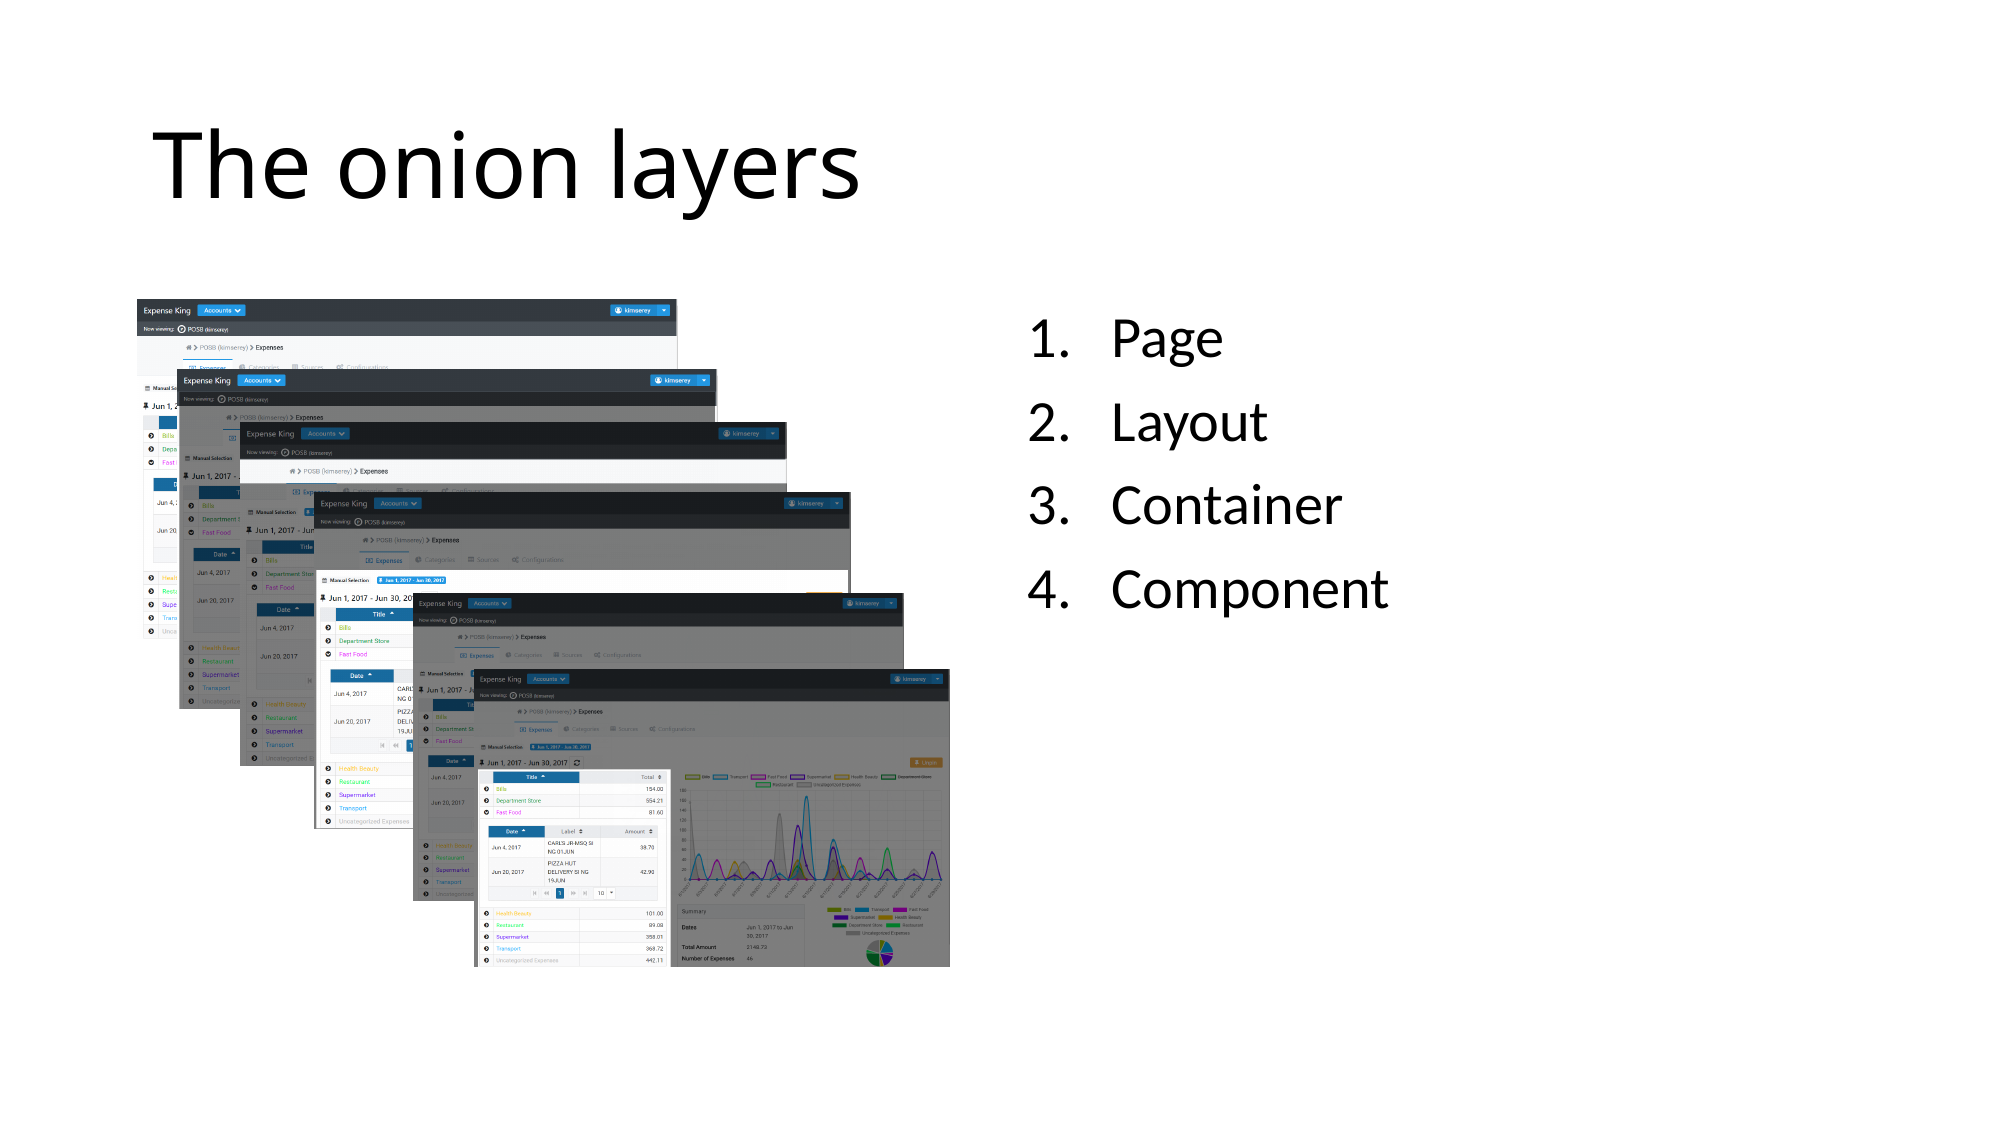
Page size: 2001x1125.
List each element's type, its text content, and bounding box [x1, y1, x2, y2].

picture [177, 369, 950, 968]
list Page Layout Container Component [1012, 299, 1863, 1014]
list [137, 299, 678, 639]
title The onion layers [137, 59, 1863, 278]
